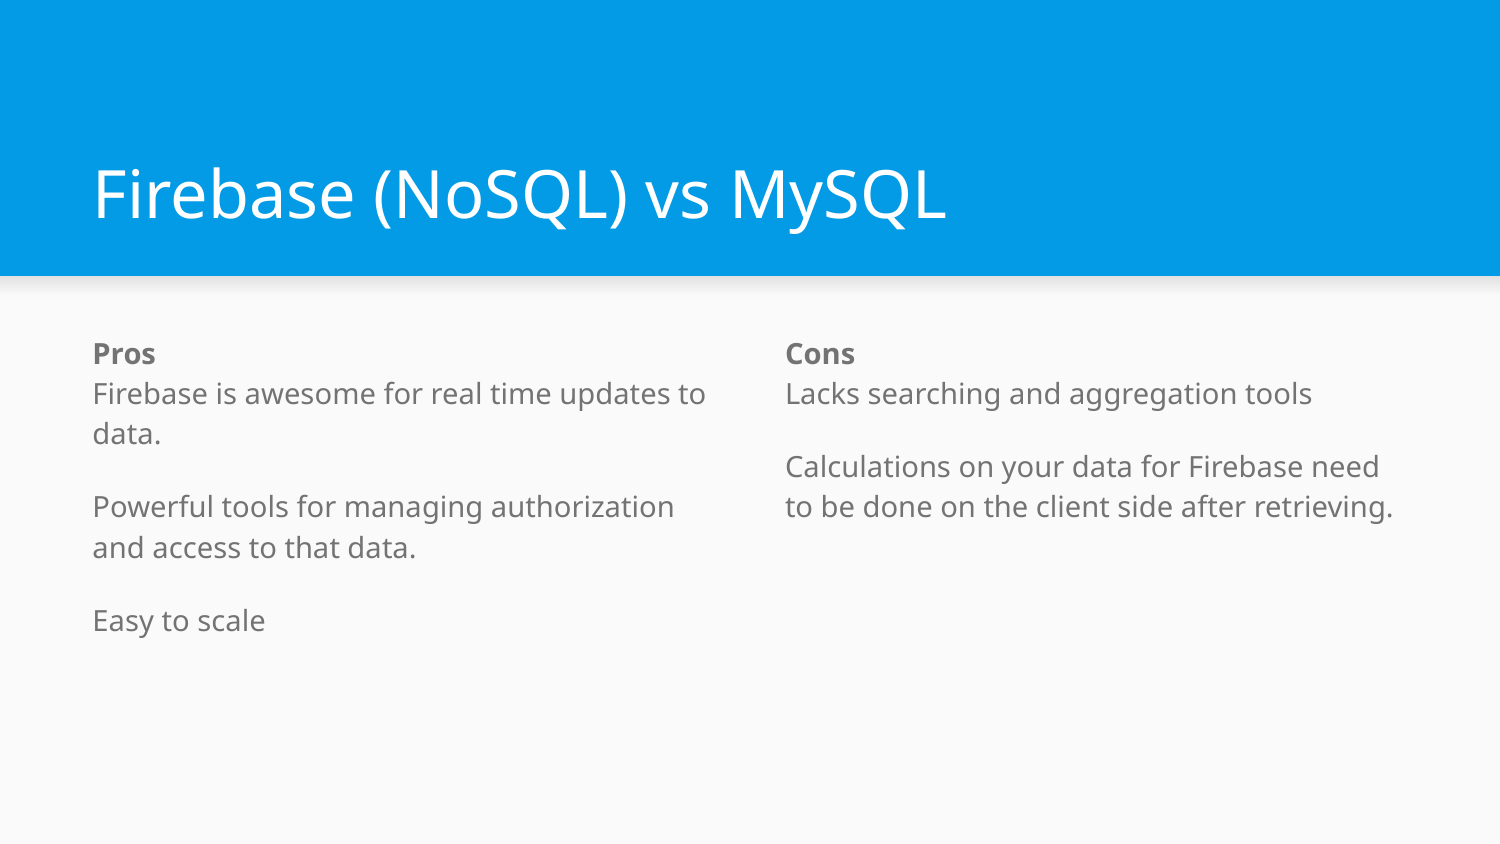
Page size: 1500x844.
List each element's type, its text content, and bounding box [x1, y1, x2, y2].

title Firebase (NoSQL) vs MySQL [77, 121, 1427, 248]
list Cons Lacks searching and aggregation tools Calculations on your data for Firebase need to be done on the client side after retrieving. [770, 314, 1427, 760]
list Pros Firebase is awesome for real time updates to data. Powerful tools for managing authorization and access to that data. Easy to scale [77, 314, 734, 760]
